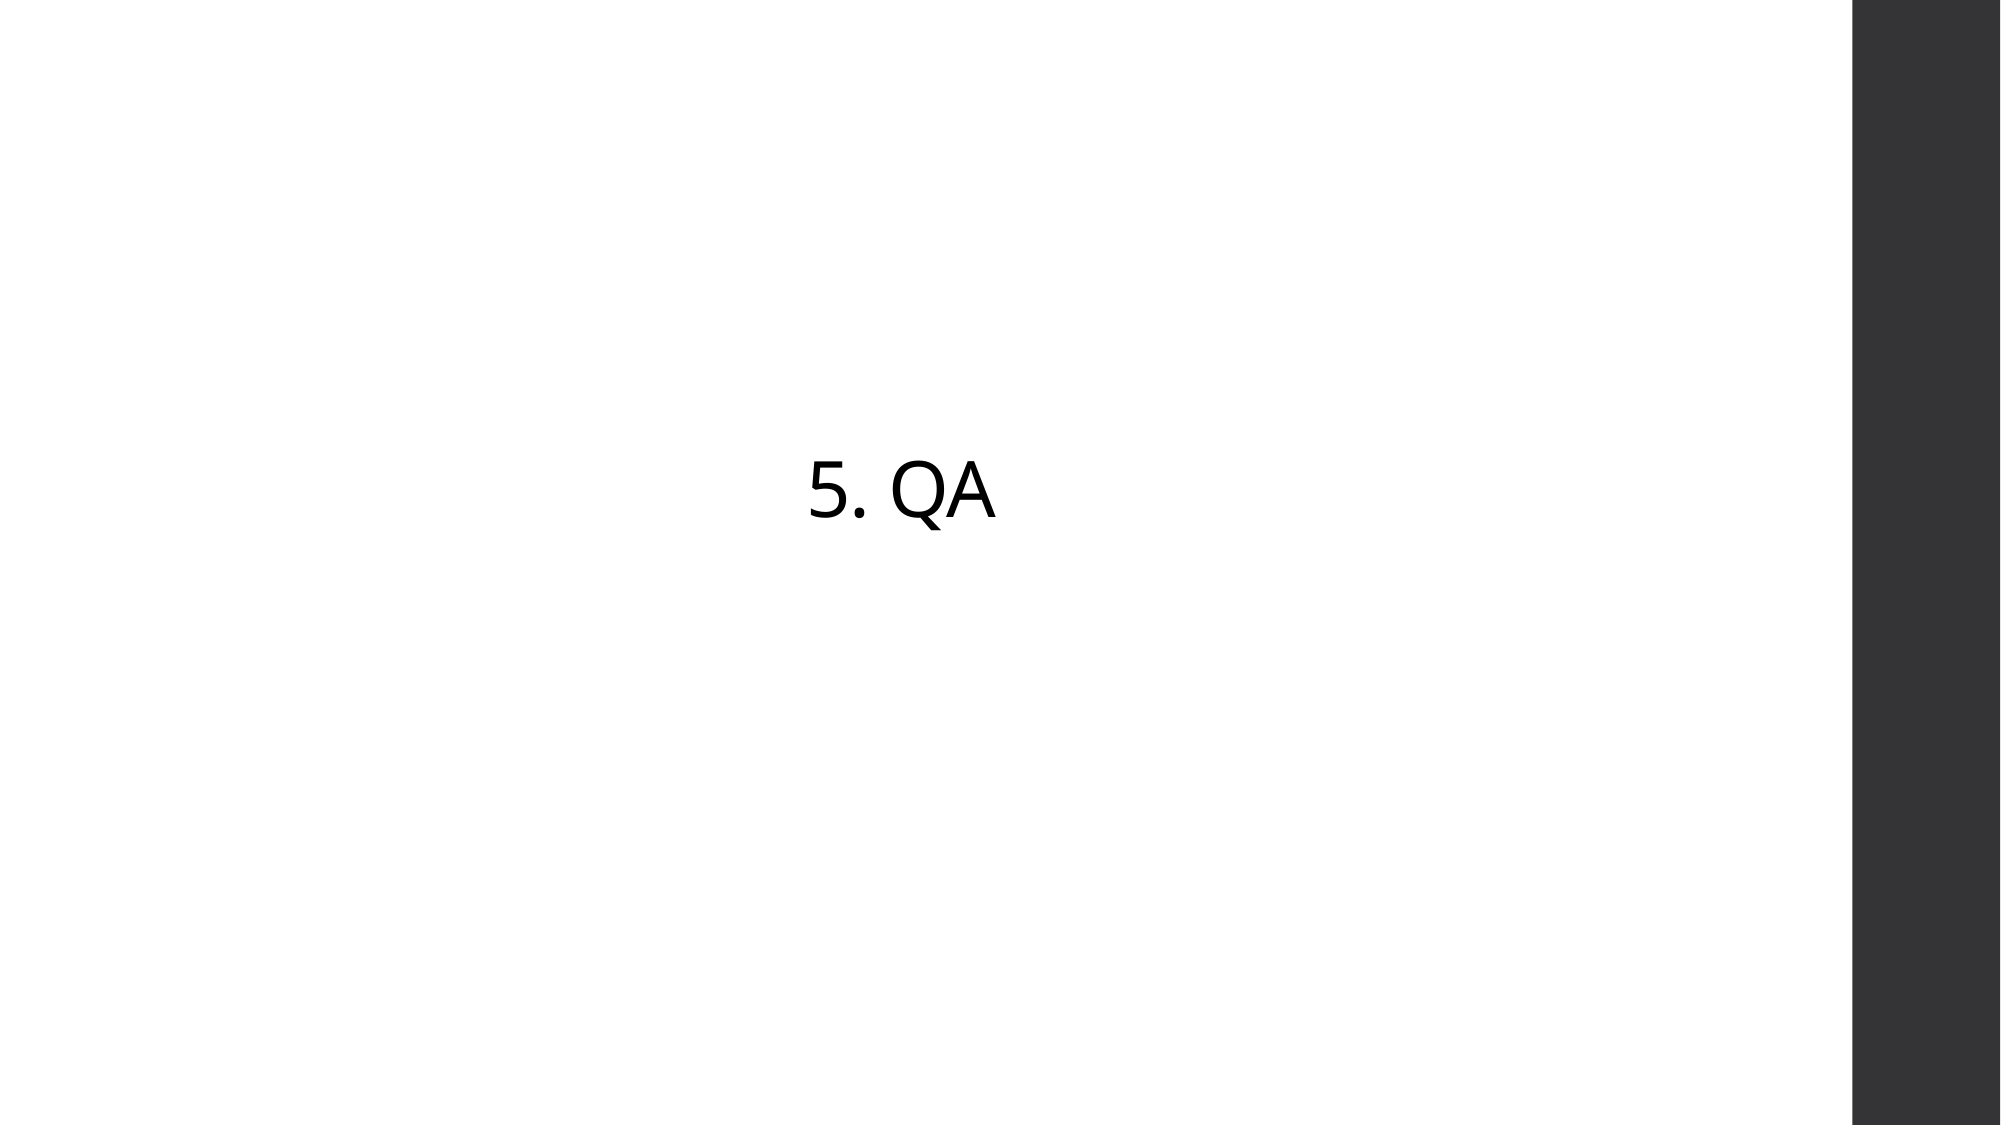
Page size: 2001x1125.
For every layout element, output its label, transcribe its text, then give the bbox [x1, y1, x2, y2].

title 5. QA [791, 441, 1098, 636]
